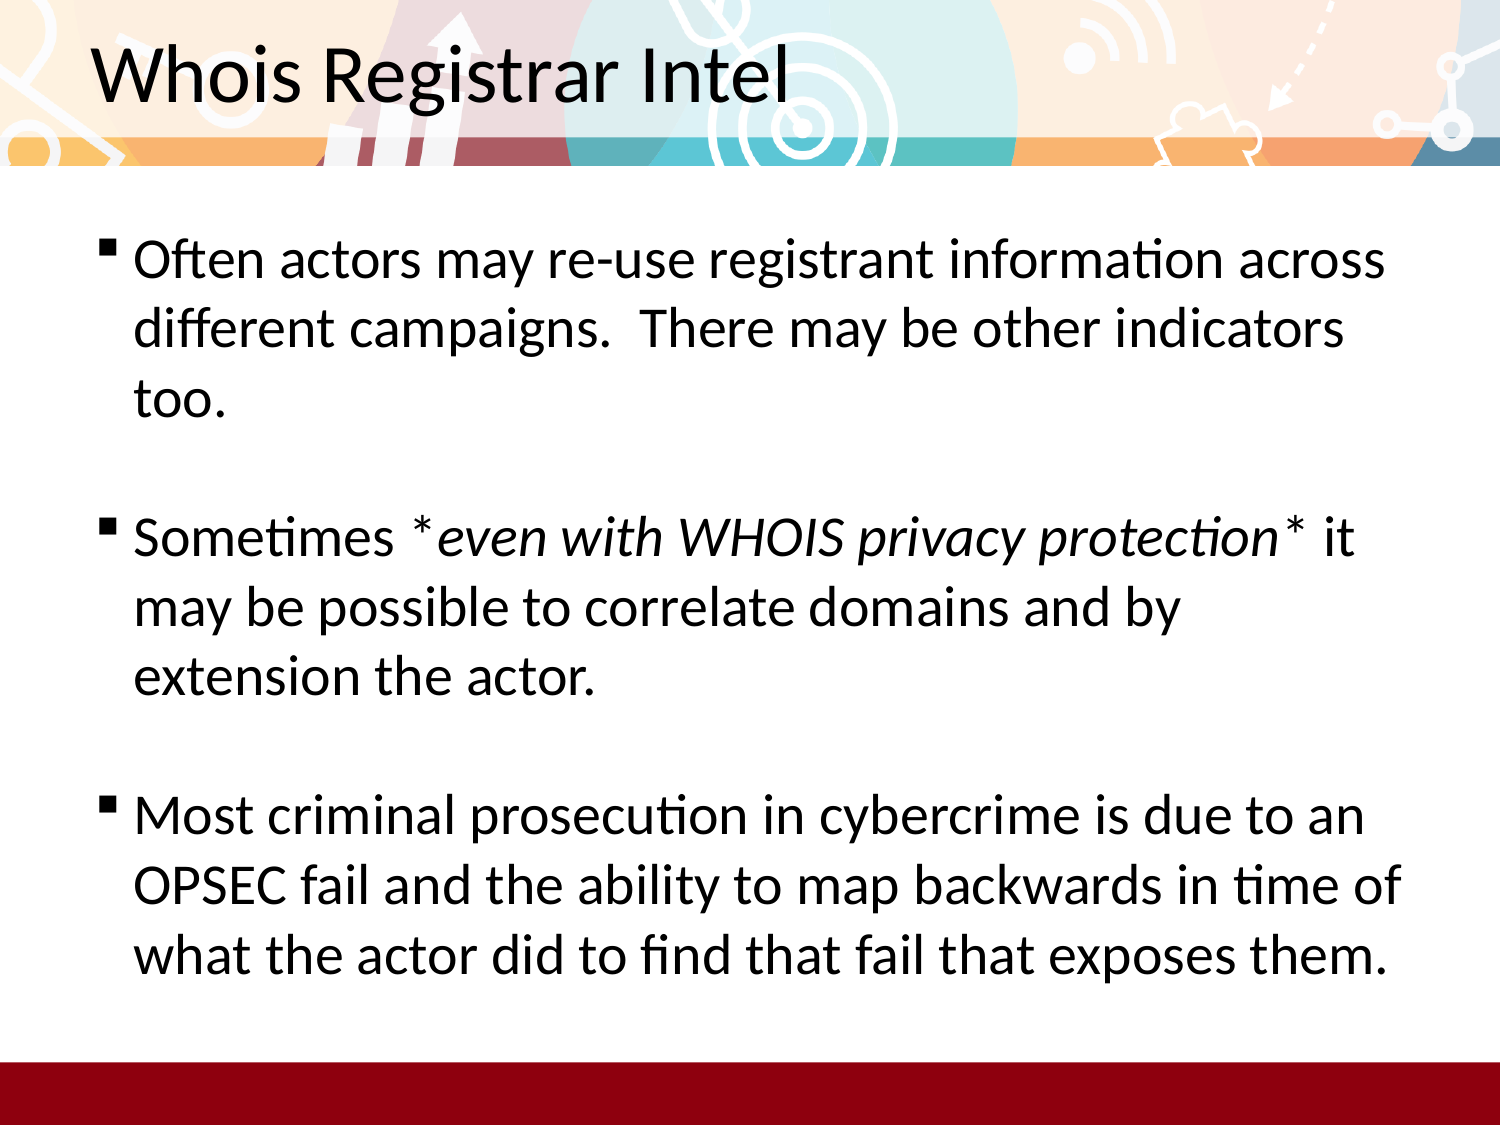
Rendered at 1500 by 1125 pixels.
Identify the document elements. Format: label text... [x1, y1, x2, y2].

picture [0, 138, 1500, 166]
list Often actors may re-use registrant information across different campaigns. There may be other indicators too. Sometimes *even with WHOIS privacy protection* it may be possible to correlate domains and by extension the actor. Most criminal prosecution in cybercrime is due to an OPSEC fail and the ability to map backwards in time of what the actor did to find that fail that exposes them. [75, 212, 1425, 1005]
title Whois Registrar Intel [75, 12, 1425, 125]
